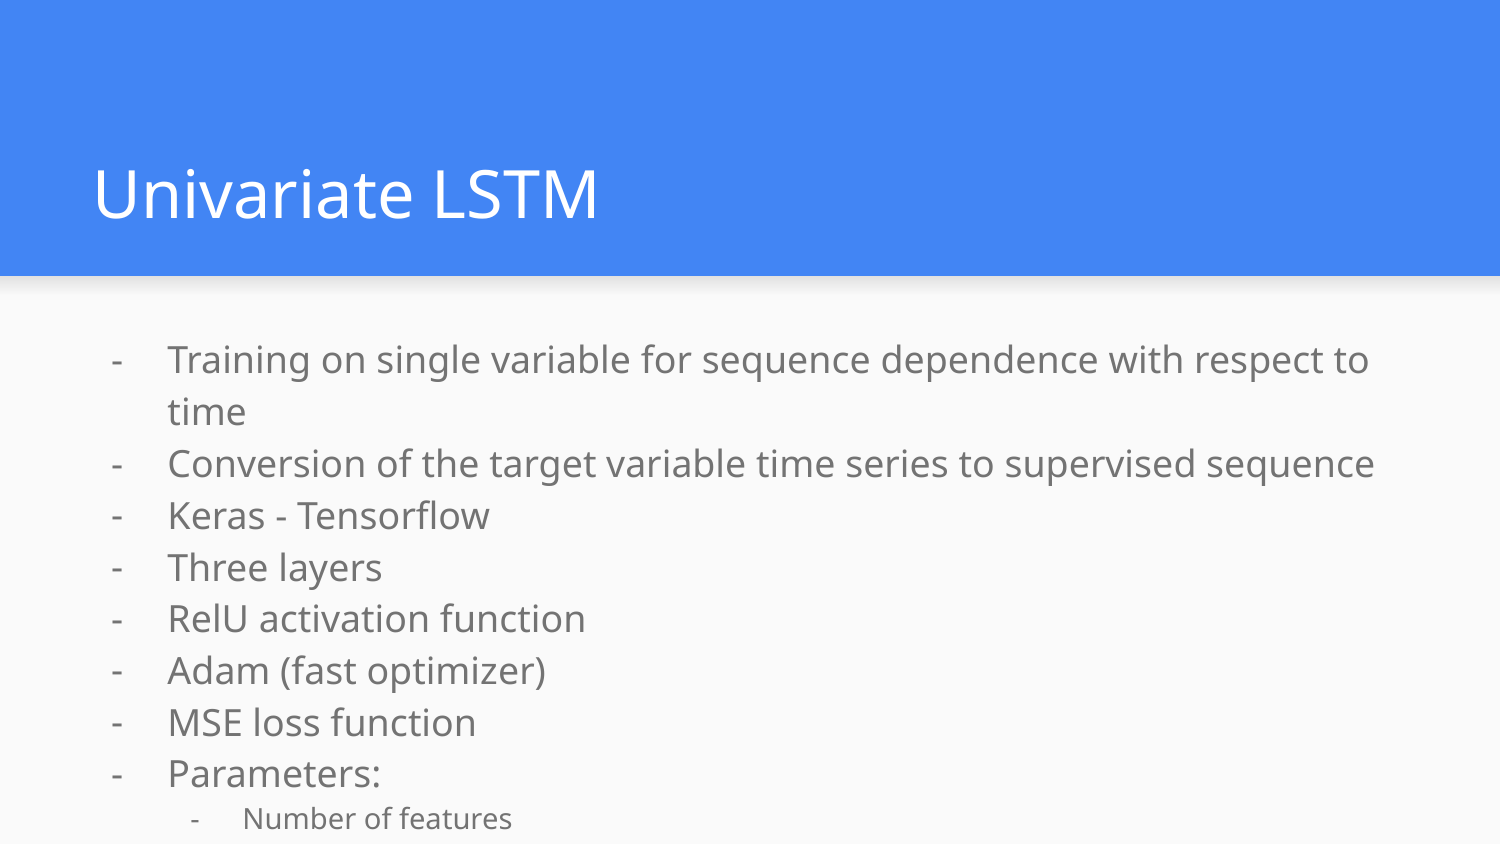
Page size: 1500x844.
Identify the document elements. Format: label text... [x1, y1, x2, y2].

list Training on single variable for sequence dependence with respect to time Conversion of the target variable time series to supervised sequence Keras - Tensorflow Three layers RelU activation function Adam (fast optimizer) MSE loss function Parameters: Number of features Number of time steps [77, 314, 1427, 760]
title Univariate LSTM [77, 121, 1427, 248]
